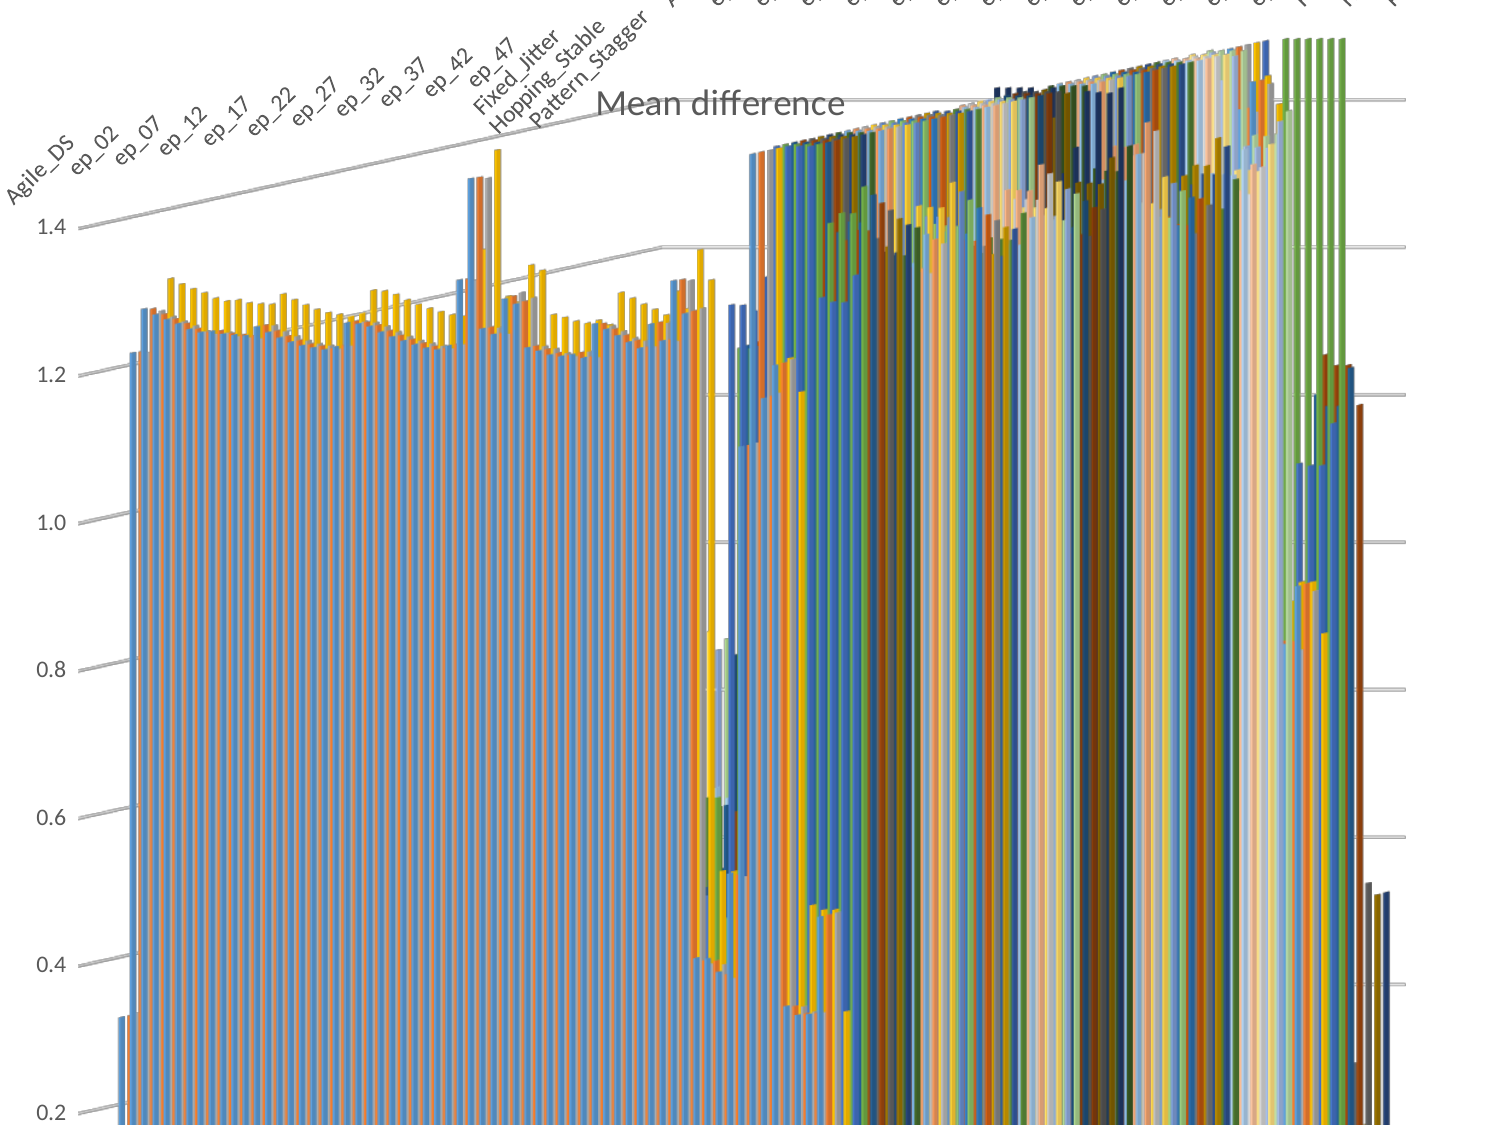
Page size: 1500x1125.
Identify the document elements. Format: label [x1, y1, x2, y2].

chart [0, 0, 1500, 1125]
